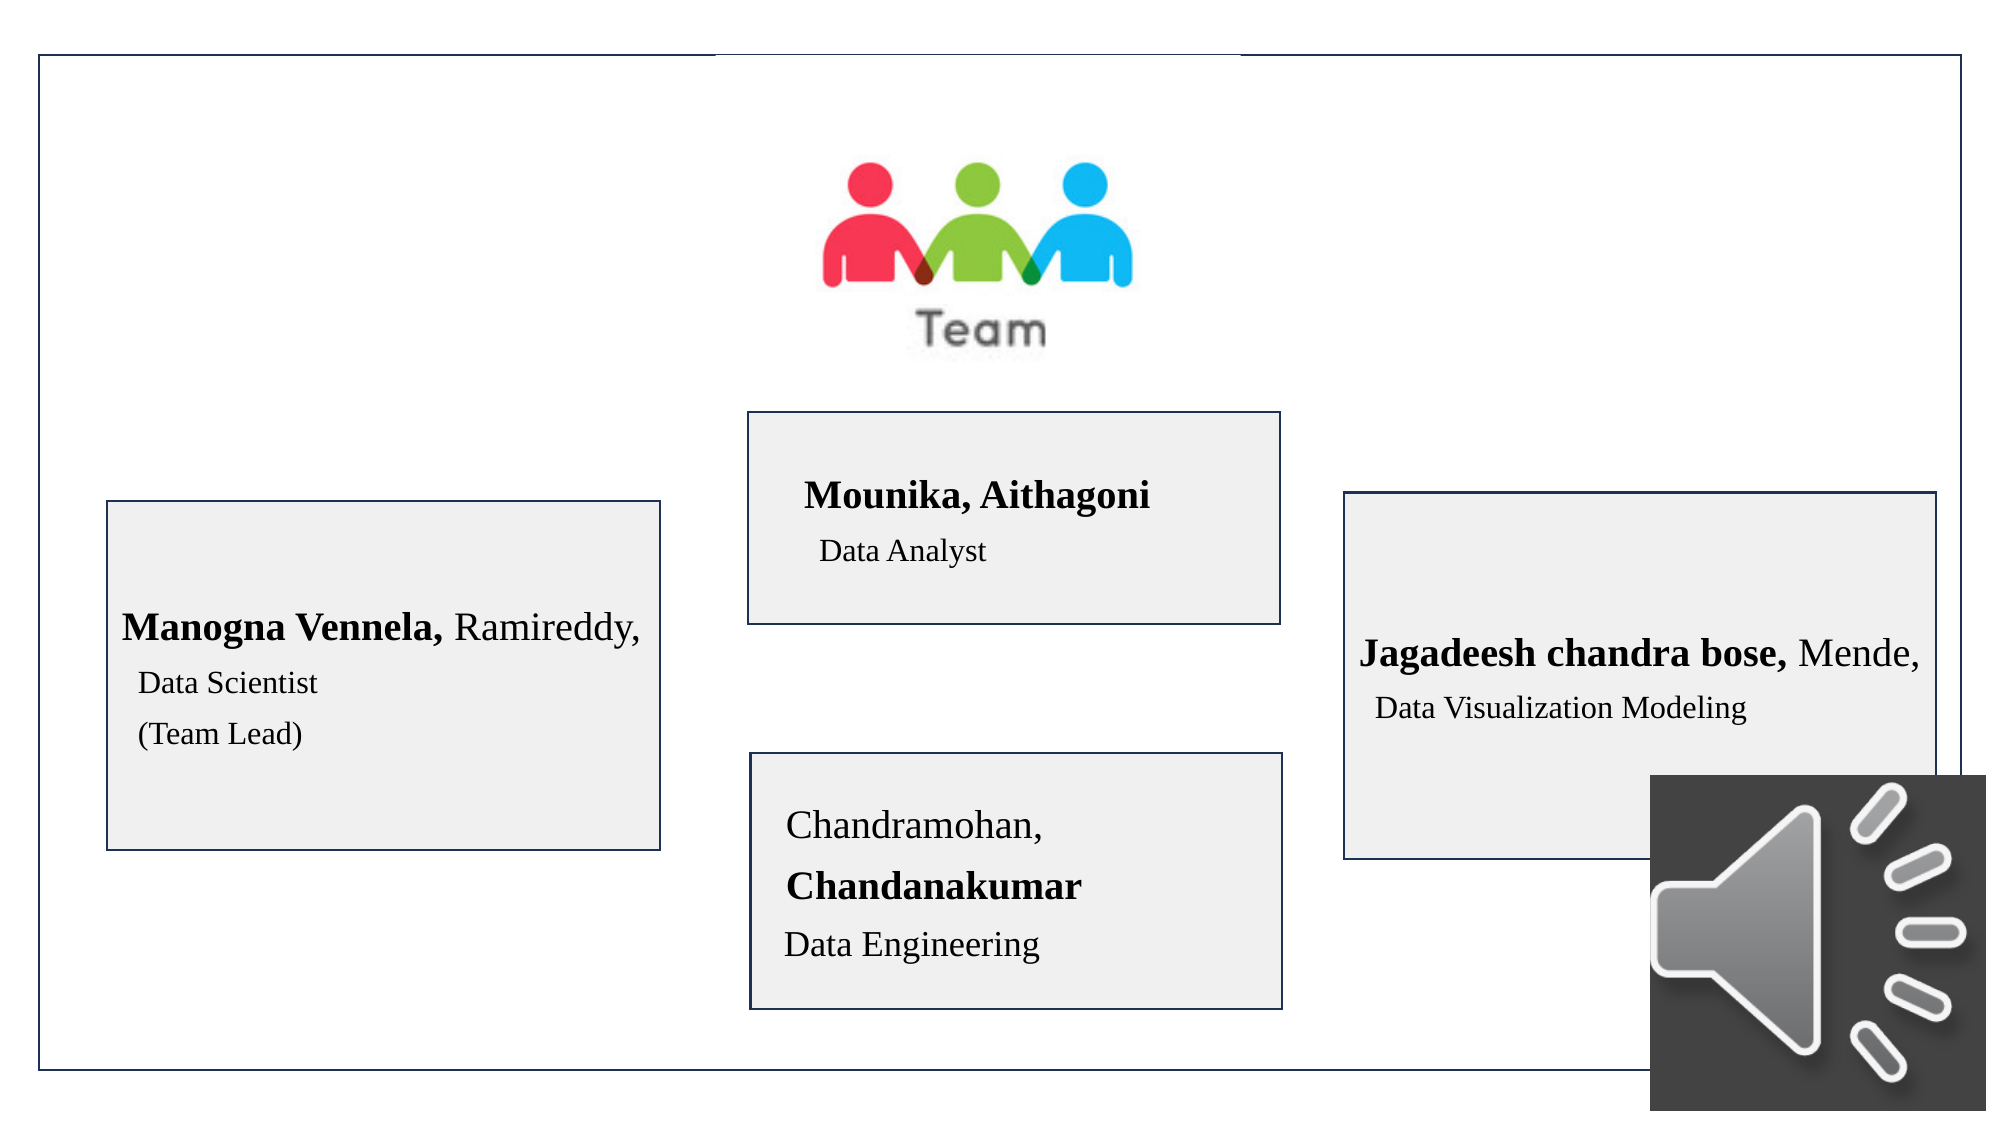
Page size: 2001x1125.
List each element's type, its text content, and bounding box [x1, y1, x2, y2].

text_box Jagadeesh chandra bose, Mende, Data Visualization Modeling [1343, 491, 1937, 860]
picture [890, 304, 1046, 366]
text_box Chandramohan, Chandanakumar Data Engineering [749, 752, 1283, 1010]
picture [715, 55, 1241, 296]
text_box [38, 54, 1962, 1071]
picture [1648, 773, 1987, 1112]
text_box Mounika, Aithagoni Data Analyst [747, 411, 1281, 625]
text_box Manogna Vennela, Ramireddy, Data Scientist (Team Lead) [106, 500, 661, 851]
